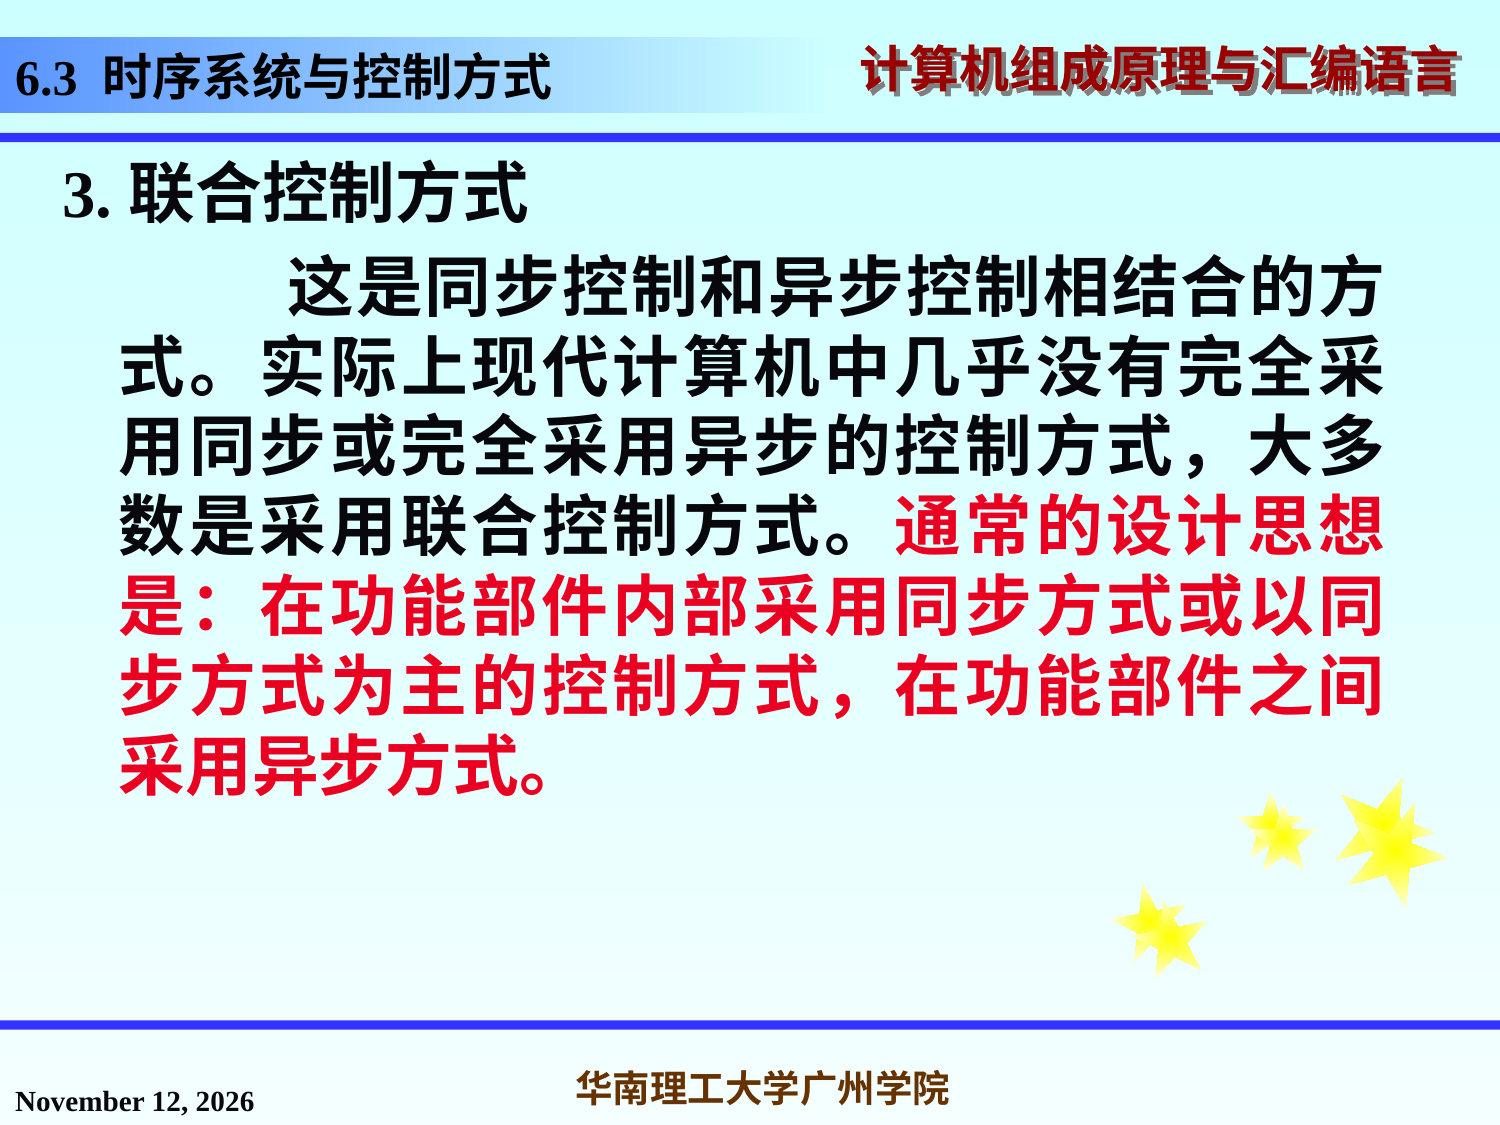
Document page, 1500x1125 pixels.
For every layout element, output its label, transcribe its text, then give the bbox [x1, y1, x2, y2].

footer 华南理工大学广州学院 [525, 1088, 1000, 1125]
list 3.联合控制方式 这是同步控制和异步控制相结合的方式。实际上现代计算机中几乎没有完全采用同步或完全采用异步的控制方式，大多数是采用联合控制方式。通常的设计思想是：在功能部件内部采用同步方式或以同步方式为主的控制方式，在功能部件之间采用异步方式。 [47, 143, 1400, 1088]
title 6.3 时序系统与控制方式 [0, 37, 825, 113]
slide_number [0, 1050, 337, 1125]
